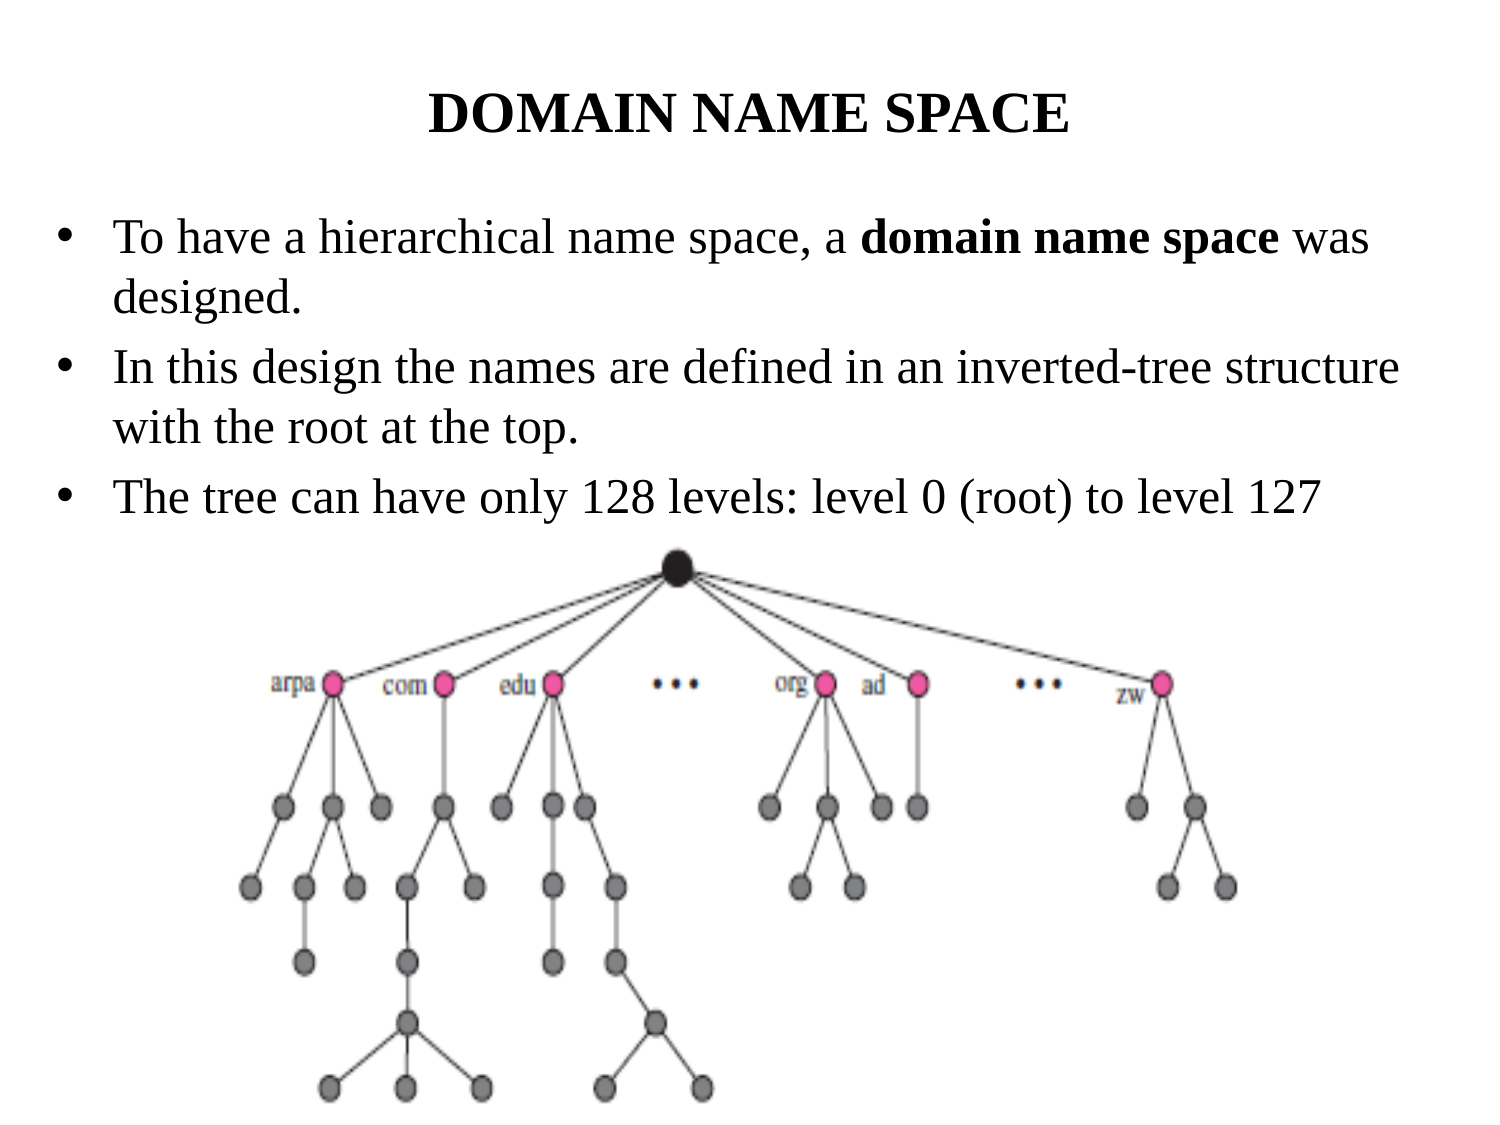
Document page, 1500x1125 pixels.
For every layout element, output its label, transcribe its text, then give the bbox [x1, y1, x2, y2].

list To have a hierarchical name space, a domain name space was designed. In this design the names are defined in an inverted-tree structure with the root at the top. The tree can have only 128 levels: level 0 (root) to level 127 [41, 196, 1459, 1071]
title DOMAIN NAME SPACE [75, 45, 1425, 173]
picture [194, 526, 1259, 1125]
